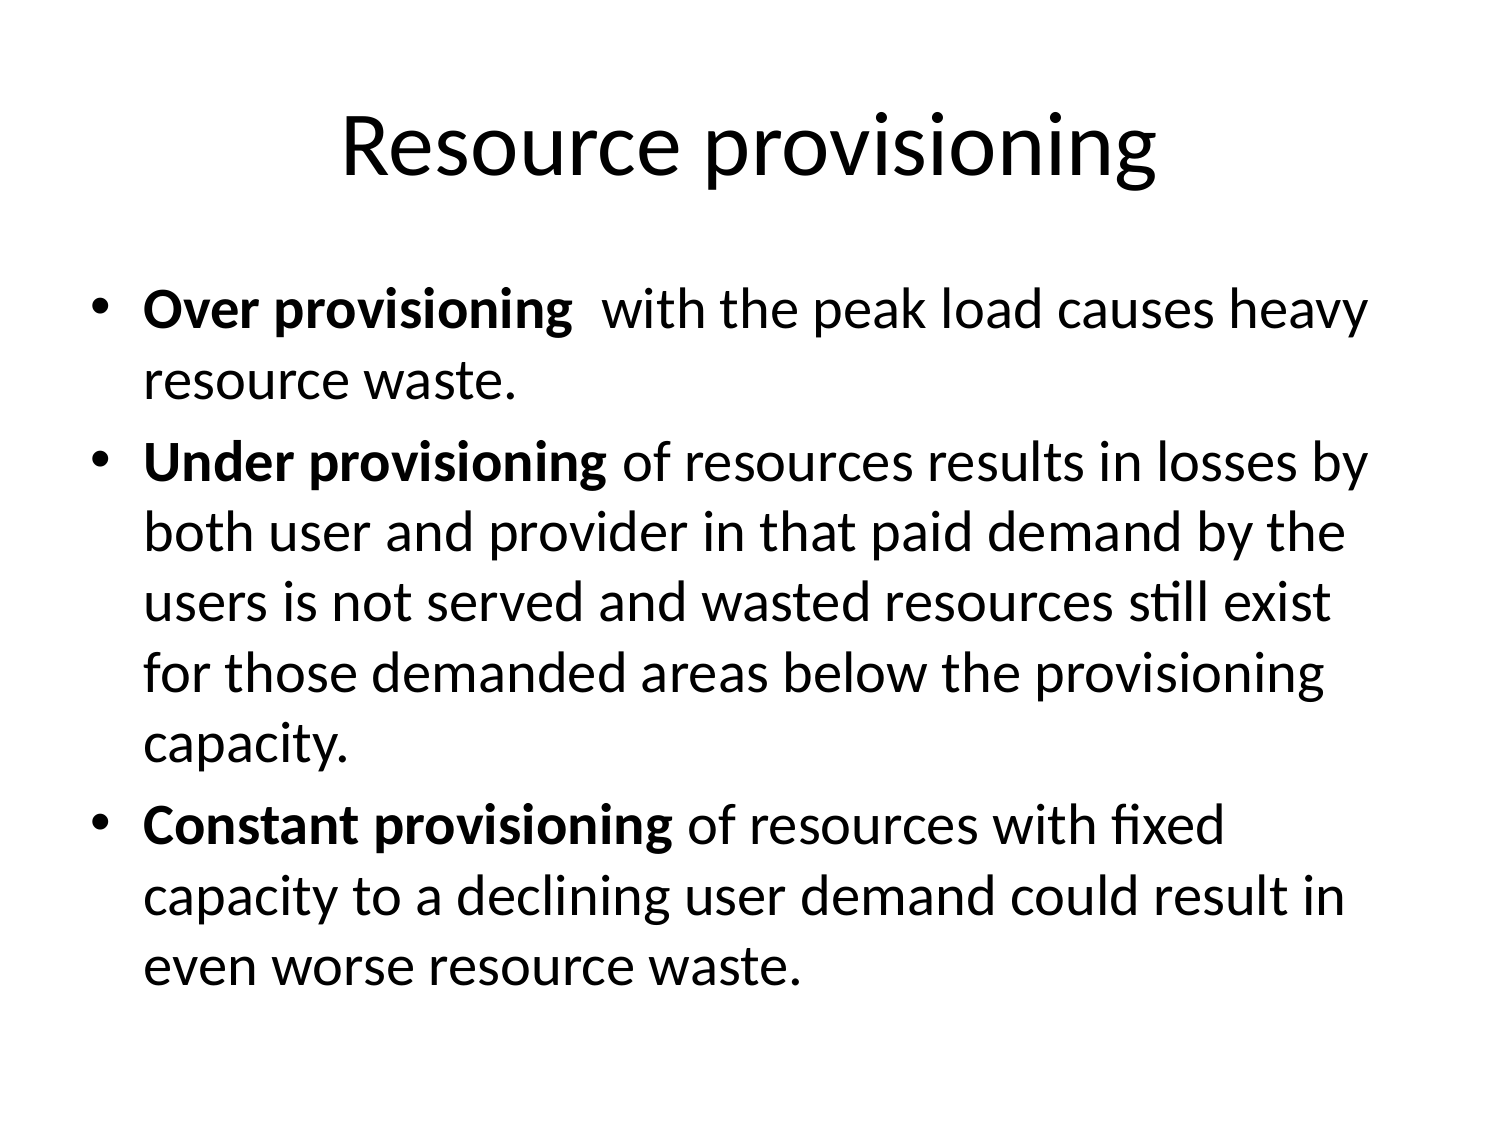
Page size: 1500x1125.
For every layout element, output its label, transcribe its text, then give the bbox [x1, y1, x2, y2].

title Resource provisioning [75, 45, 1425, 233]
list Over provisioning with the peak load causes heavy resource waste. Under provisioning of resources results in losses by both user and provider in that paid demand by the users is not served and wasted resources still exist for those demanded areas below the provisioning capacity. Constant provisioning of resources with fixed capacity to a declining user demand could result in even worse resource waste. [75, 262, 1425, 1005]
